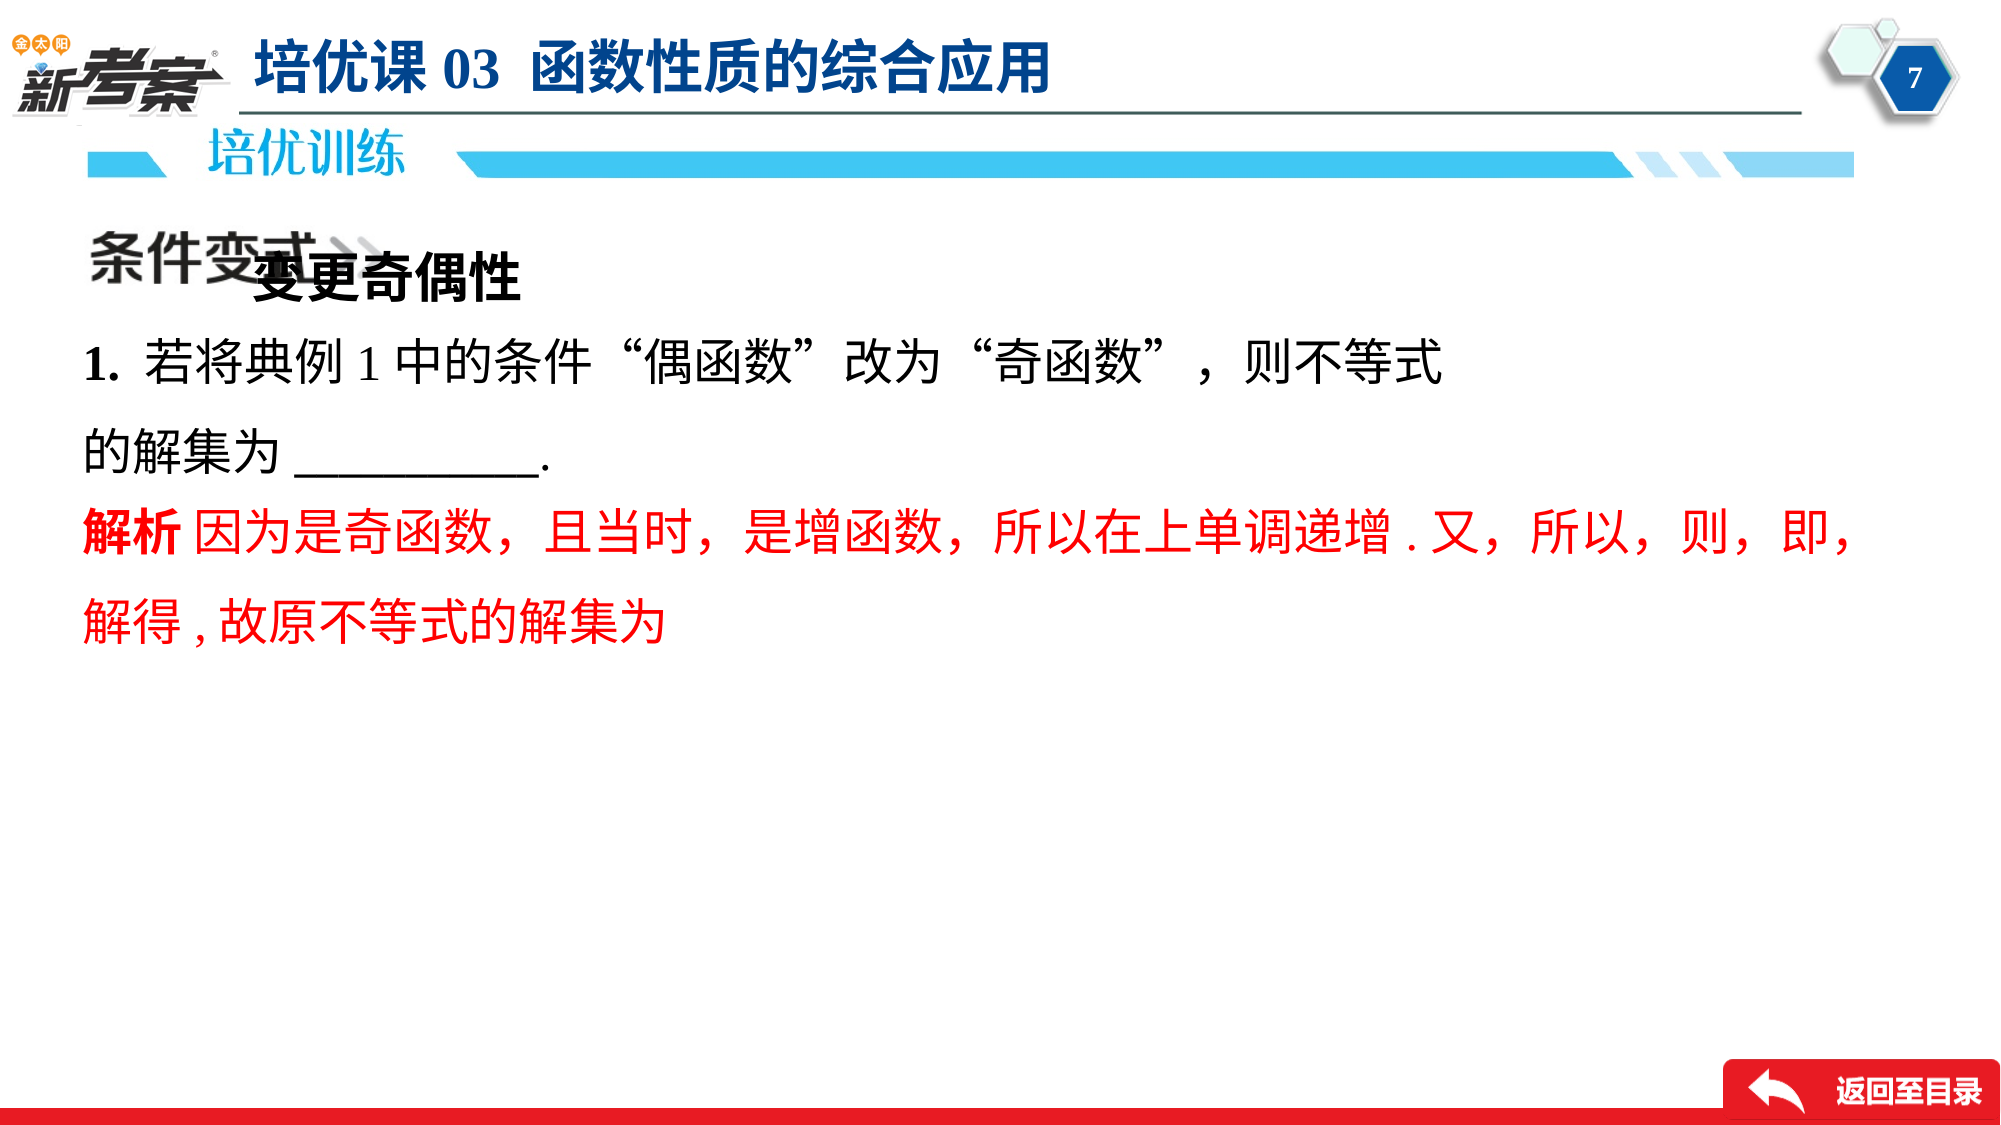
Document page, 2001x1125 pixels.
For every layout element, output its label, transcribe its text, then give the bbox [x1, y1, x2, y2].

picture [0, 0, 2001, 1125]
text_box &1& 变更奇偶性 [82, 203, 1917, 322]
